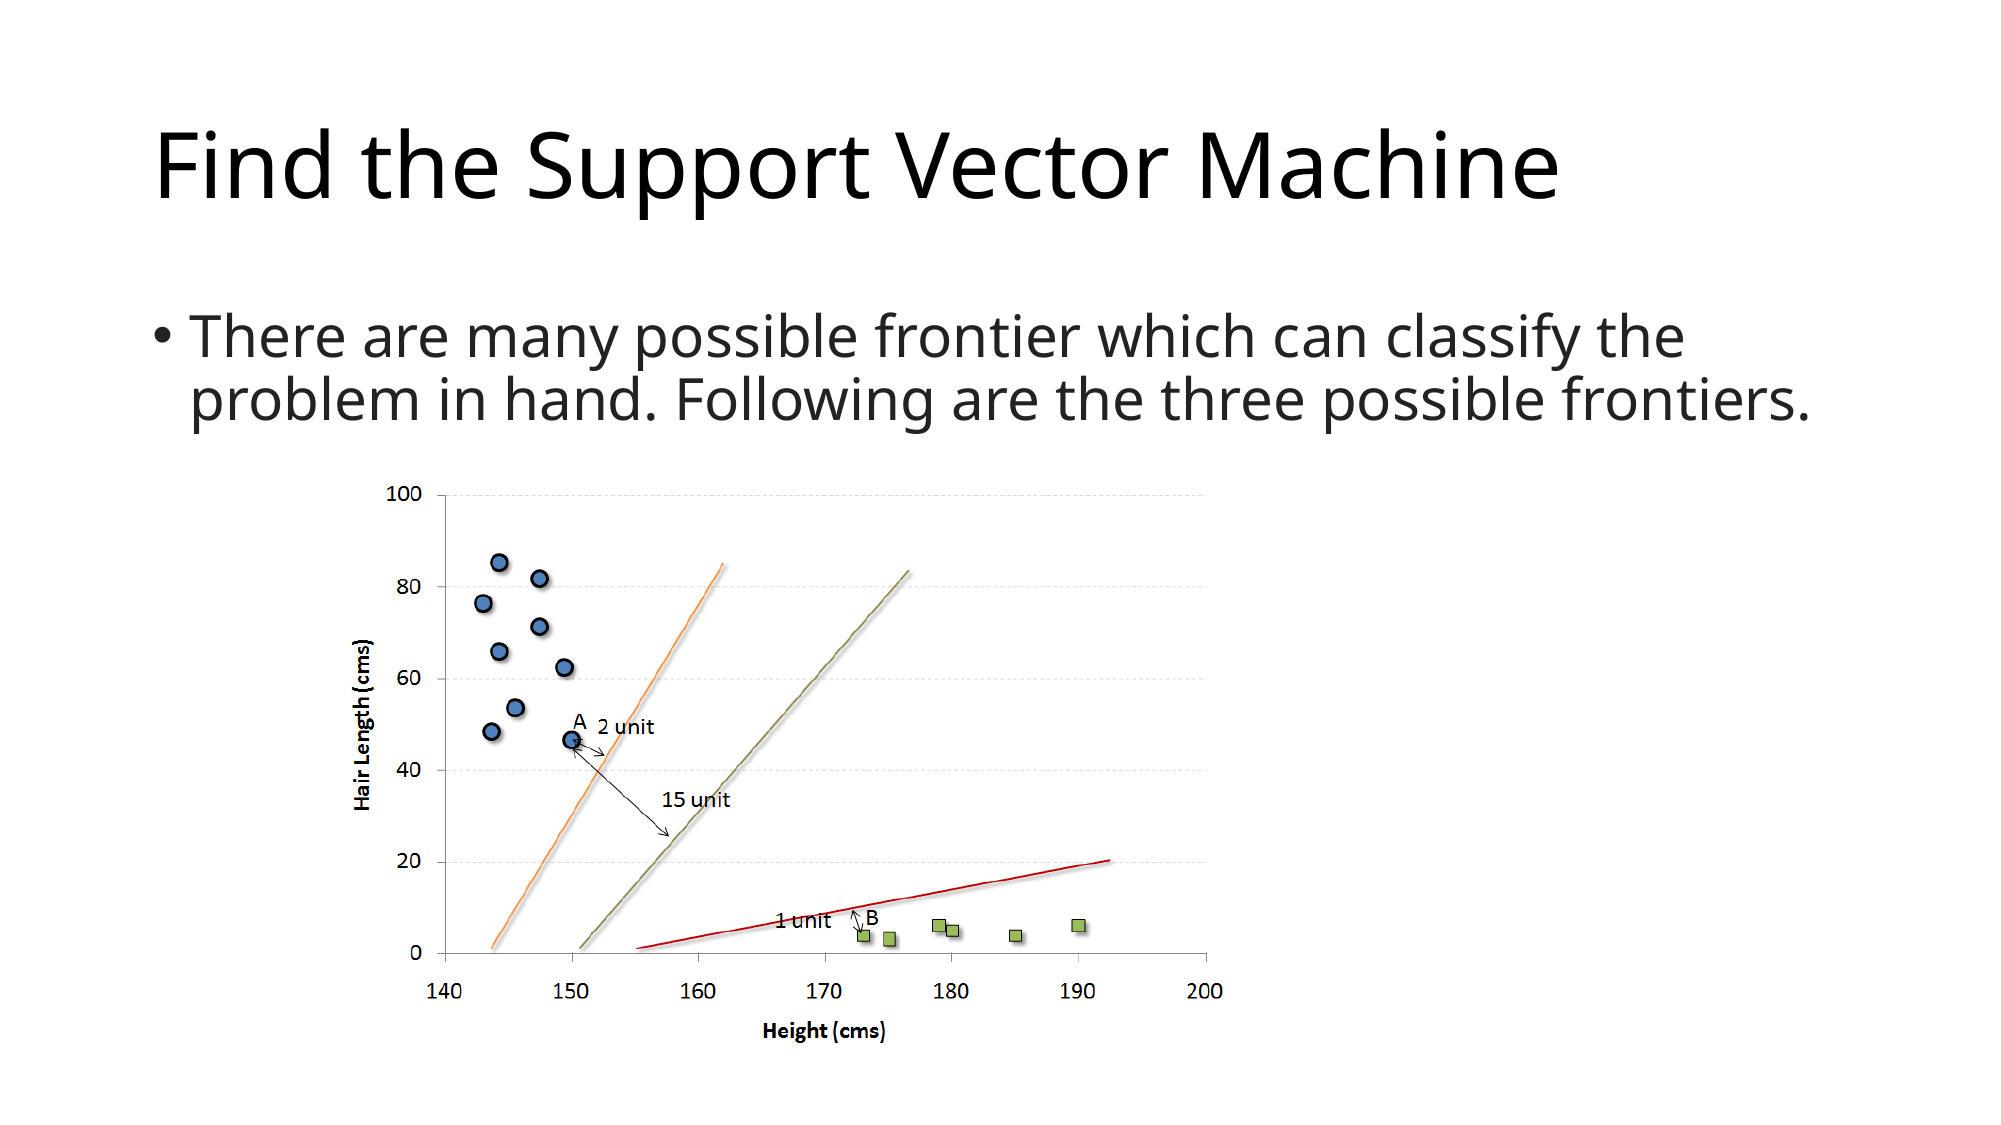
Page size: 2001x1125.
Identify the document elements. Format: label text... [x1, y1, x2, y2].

list There are many possible frontier which can classify the problem in hand. Following are the three possible frontiers. [137, 299, 1863, 1014]
title Find the Support Vector Machine [137, 59, 1863, 278]
picture [330, 446, 1241, 1066]
